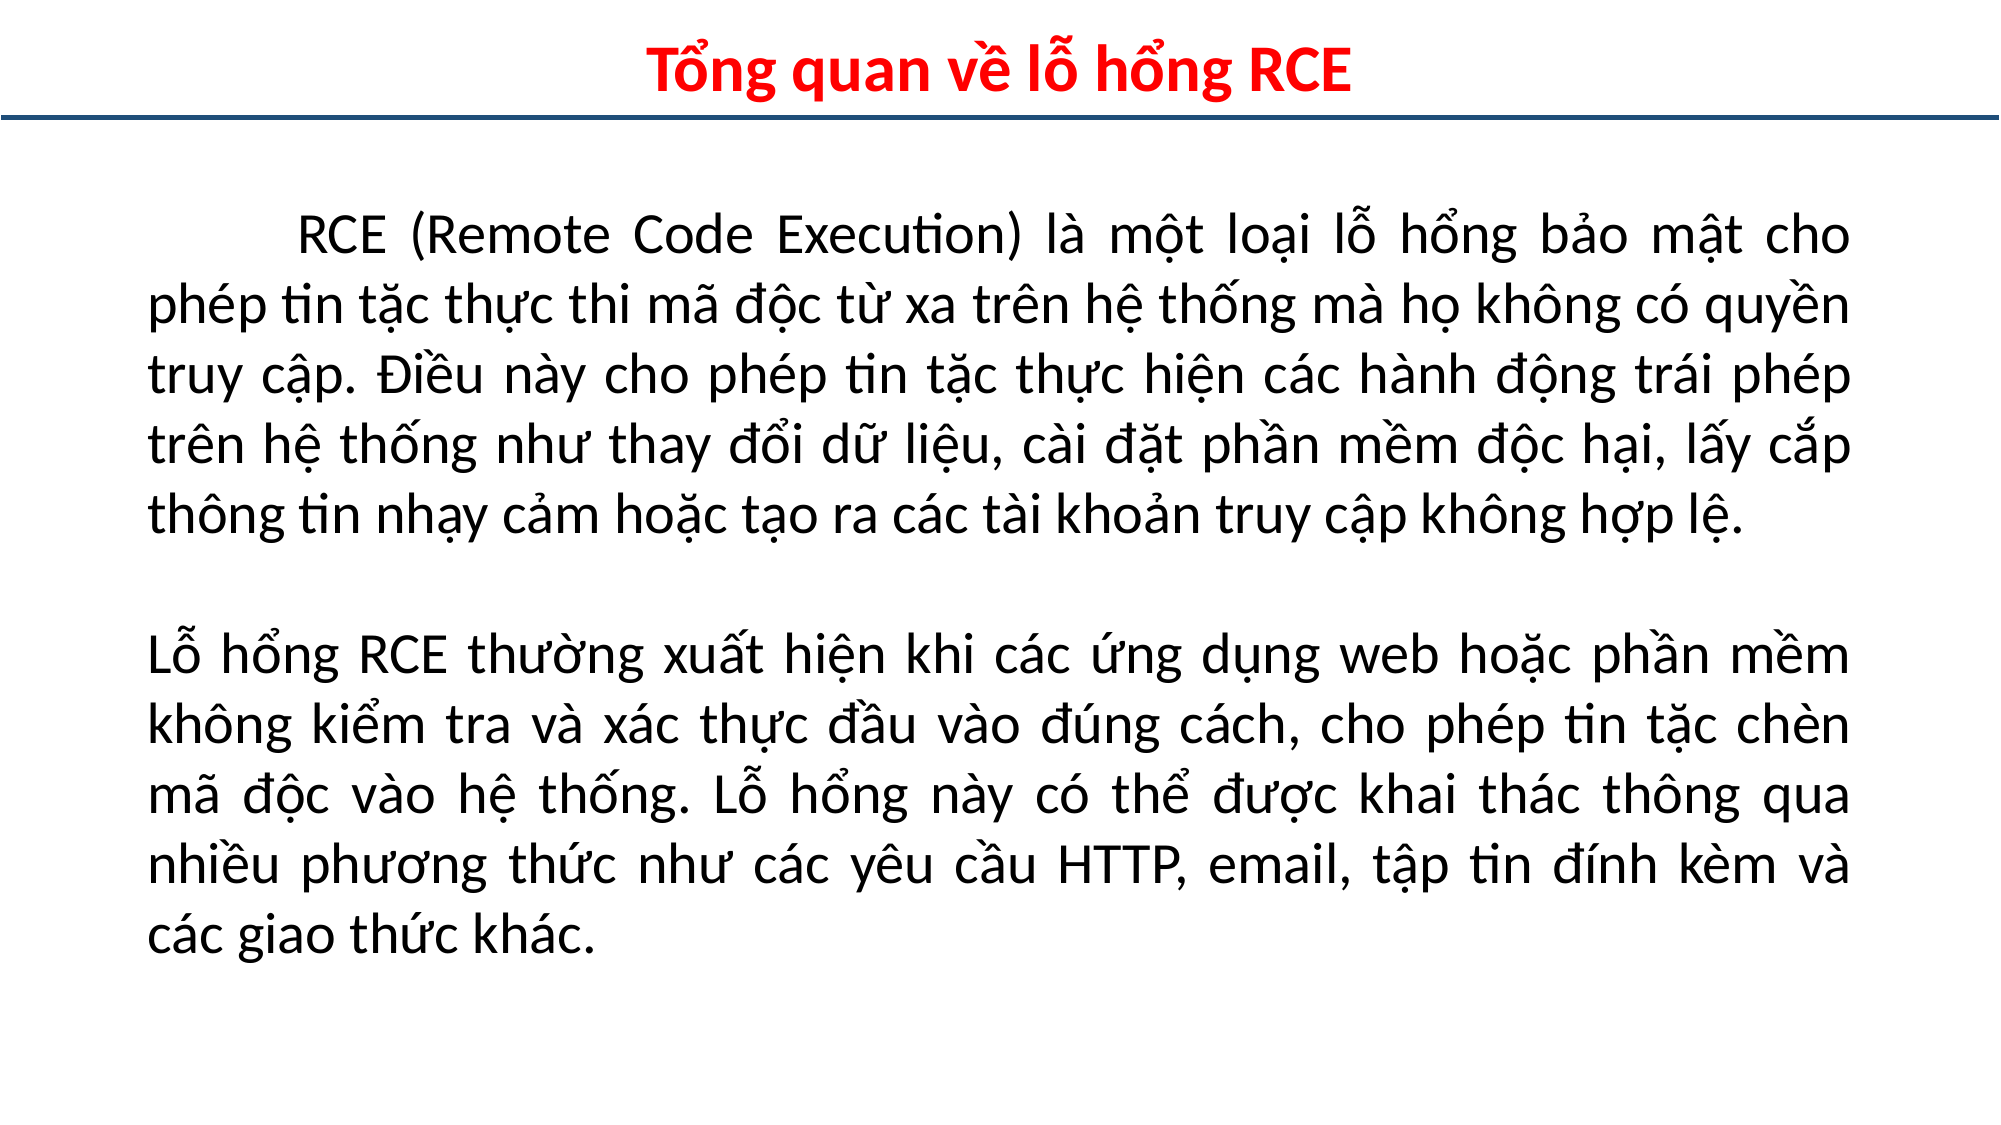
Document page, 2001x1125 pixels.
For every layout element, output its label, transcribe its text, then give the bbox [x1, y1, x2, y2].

text_box RCE (Remote Code Execution) là một loại lỗ hổng bảo mật cho phép tin tặc thực thi mã độc từ xa trên hệ thống mà họ không có quyền truy cập. Điều này cho phép tin tặc thực hiện các hành động trái phép trên hệ thống như thay đổi dữ liệu, cài đặt phần mềm độc hại, lấy cắp thông tin nhạy cảm hoặc tạo ra các tài khoản truy cập không hợp lệ. Lỗ hổng RCE thường xuất hiện khi các ứng dụng web hoặc phần mềm không kiểm tra và xác thực đầu vào đúng cách, cho phép tin tặc chèn mã độc vào hệ thống. Lỗ hổng này có thể được khai thác thông qua nhiều phương thức như các yêu cầu HTTP, email, tập tin đính kèm và các giao thức khác. [132, 187, 1868, 972]
text_box [0, 113, 2000, 122]
text_box Tổng quan về lỗ hổng RCE [0, 17, 2000, 113]
